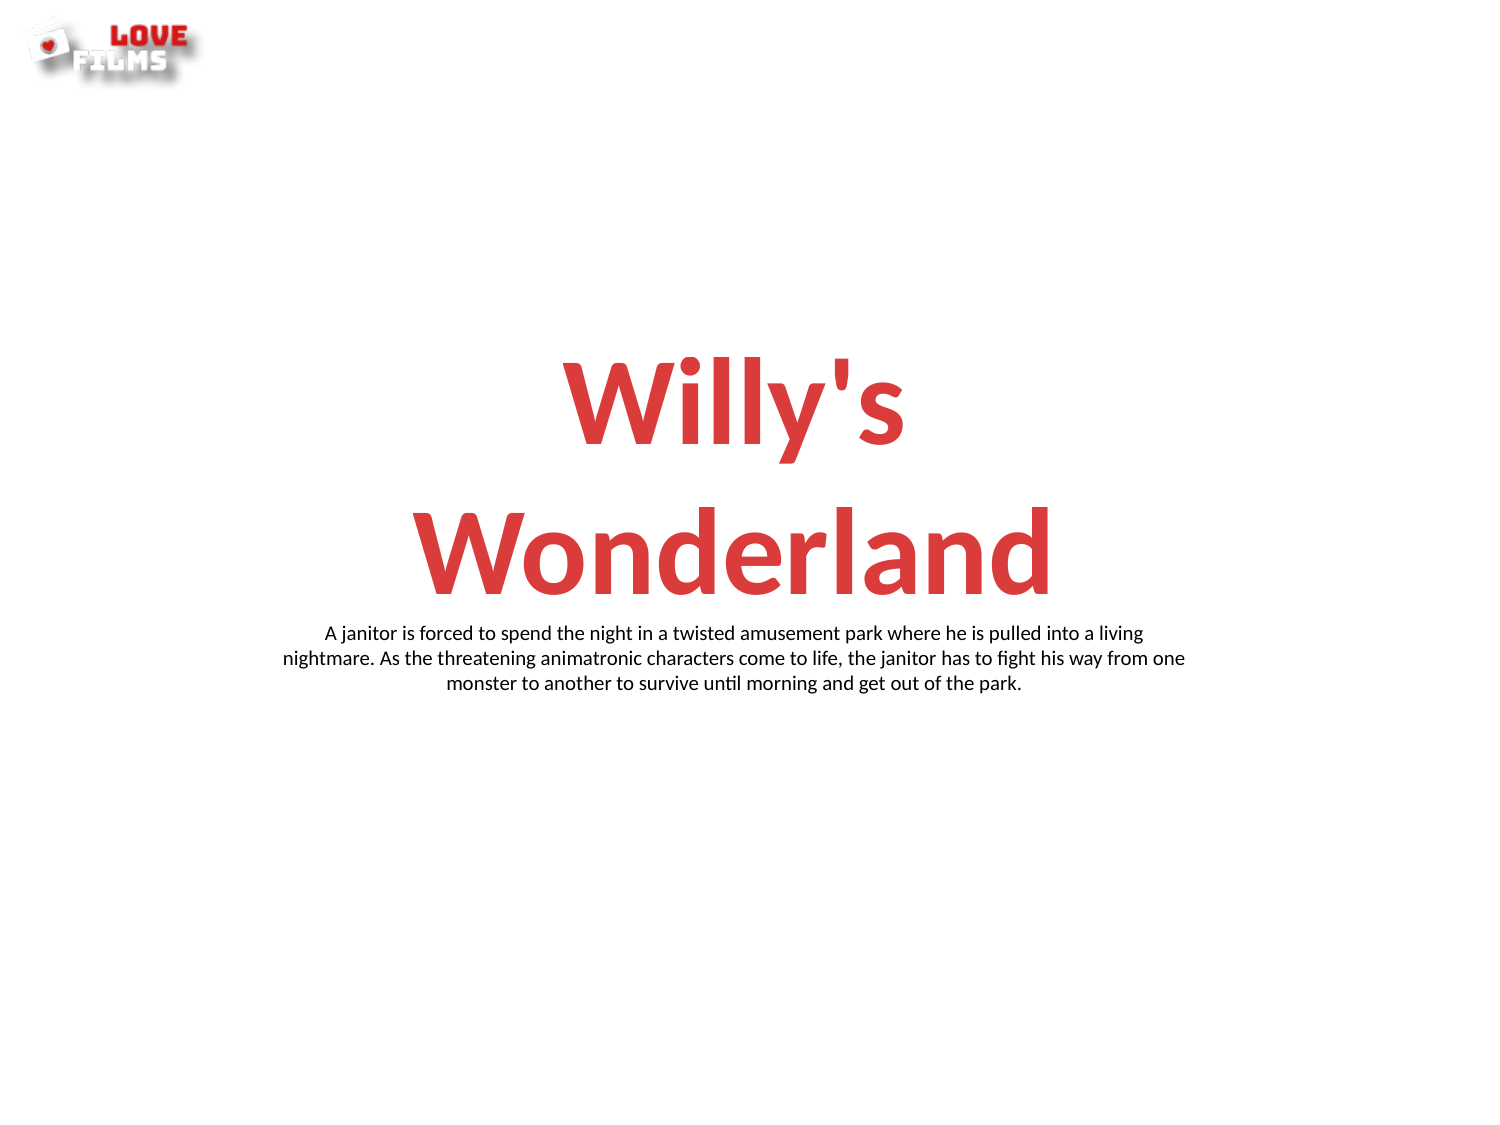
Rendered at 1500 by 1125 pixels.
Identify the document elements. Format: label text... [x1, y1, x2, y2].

text_box Willy's Wonderland A janitor is forced to spend the night in a twisted amusement park where he is pulled into a living nightmare. As the threatening animatronic characters come to life, the janitor has to fight his way from one monster to another to survive until morning and get out of the park. [265, 312, 1204, 703]
picture [15, 15, 196, 73]
